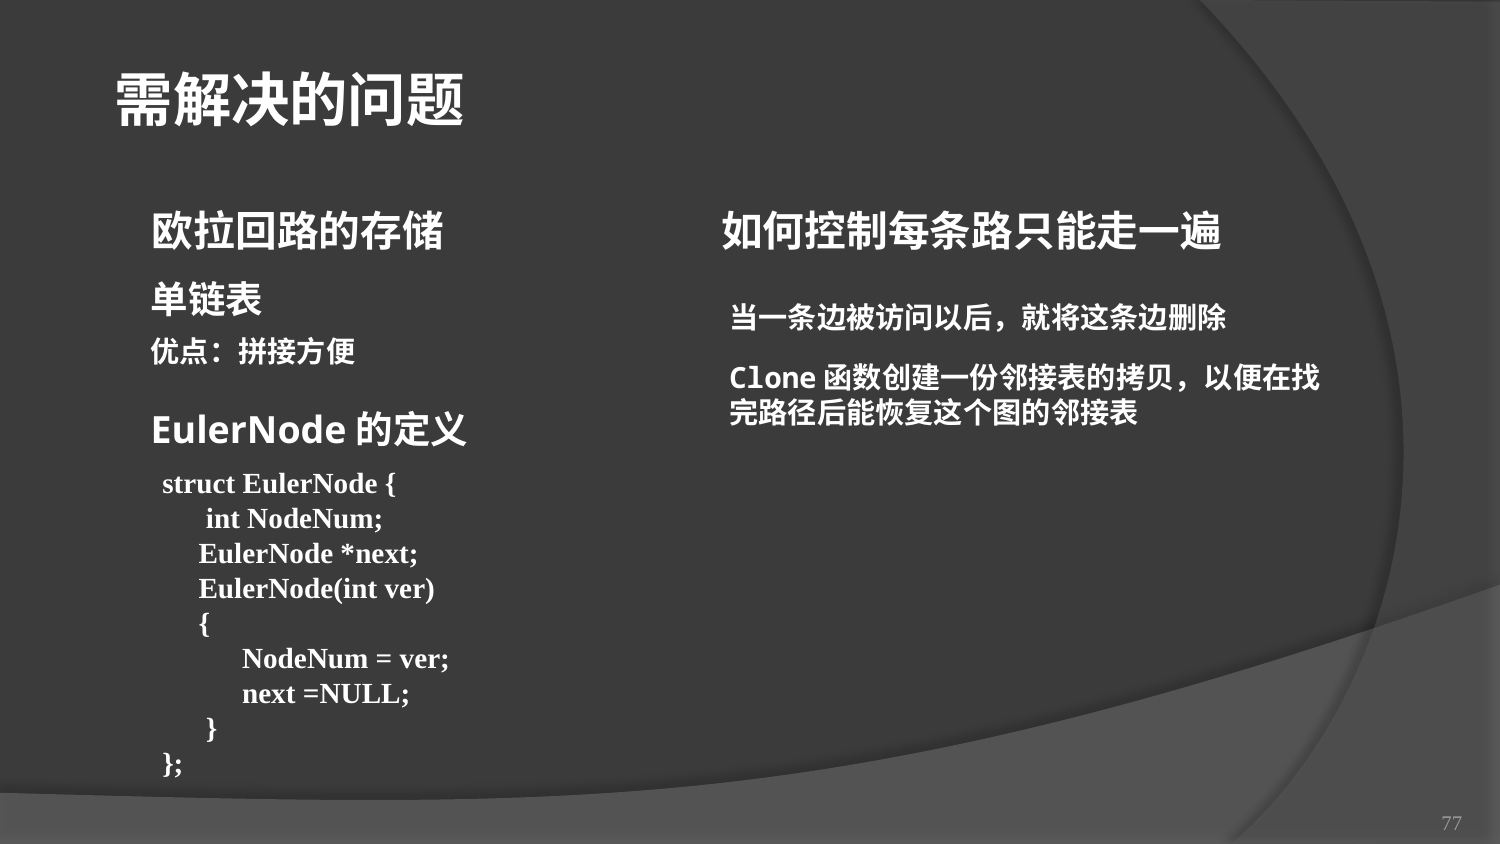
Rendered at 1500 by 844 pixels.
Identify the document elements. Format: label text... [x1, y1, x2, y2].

text_box struct EulerNode { int NodeNum; EulerNode *next; EulerNode(int ver) { NodeNum = ver; next =NULL; } }; [147, 457, 550, 787]
slide_number 77 [1337, 790, 1463, 835]
list 单链表 优点：拼接方便 EulerNode的定义 [135, 268, 561, 795]
text_box 需解决的问题 [100, 55, 550, 141]
text_box 欧拉回路的存储 [137, 197, 460, 263]
text_box 如何控制每条路只能走一遍 [706, 197, 1238, 263]
text_box 当一条边被访问以后，就将这条边删除 Clone函数创建一份邻接表的拷贝，以便在找完路径后能恢复这个图的邻接表 [714, 291, 1341, 437]
